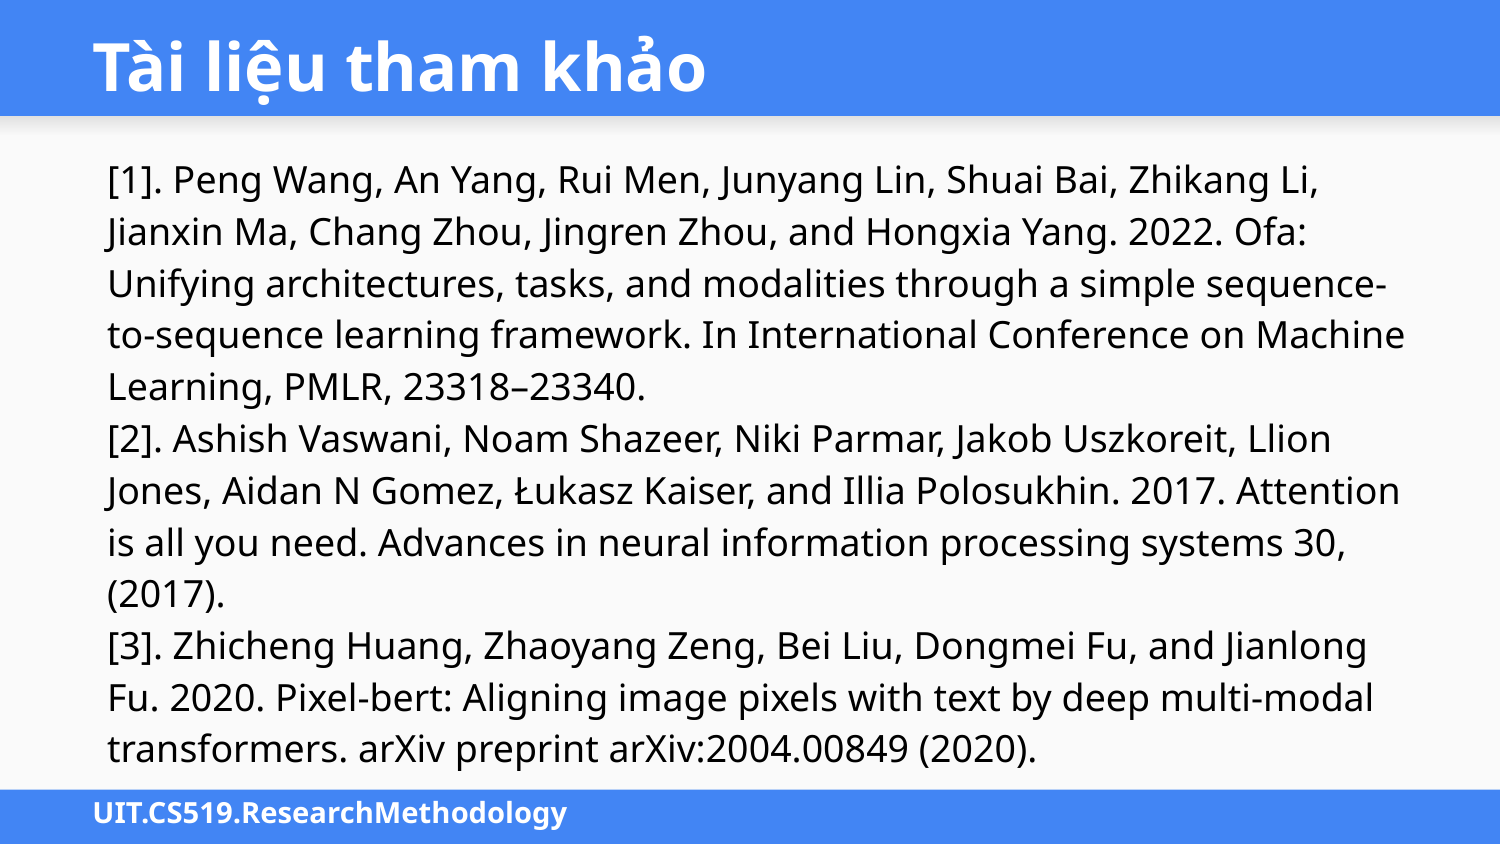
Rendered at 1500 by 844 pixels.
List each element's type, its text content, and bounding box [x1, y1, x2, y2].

list [1]. Peng Wang, An Yang, Rui Men, Junyang Lin, Shuai Bai, Zhikang Li, Jianxin Ma, Chang Zhou, Jingren Zhou, and Hongxia Yang. 2022. Ofa: Unifying architectures, tasks, and modalities through a simple sequence-to-sequence learning framework. In International Conference on Machine Learning, PMLR, 23318–23340. [2]. Ashish Vaswani, Noam Shazeer, Niki Parmar, Jakob Uszkoreit, Llion Jones, Aidan N Gomez, Łukasz Kaiser, and Illia Polosukhin. 2017. Attention is all you need. Advances in neural information processing systems 30, (2017). [3]. Zhicheng Huang, Zhaoyang Zeng, Bei Liu, Dongmei Fu, and Jianlong Fu. 2020. Pixel-bert: Aligning image pixels with text by deep multi-modal transformers. arXiv preprint arXiv:2004.00849 (2020). [77, 134, 1427, 776]
title Tài liệu tham khảo [77, 9, 1427, 120]
